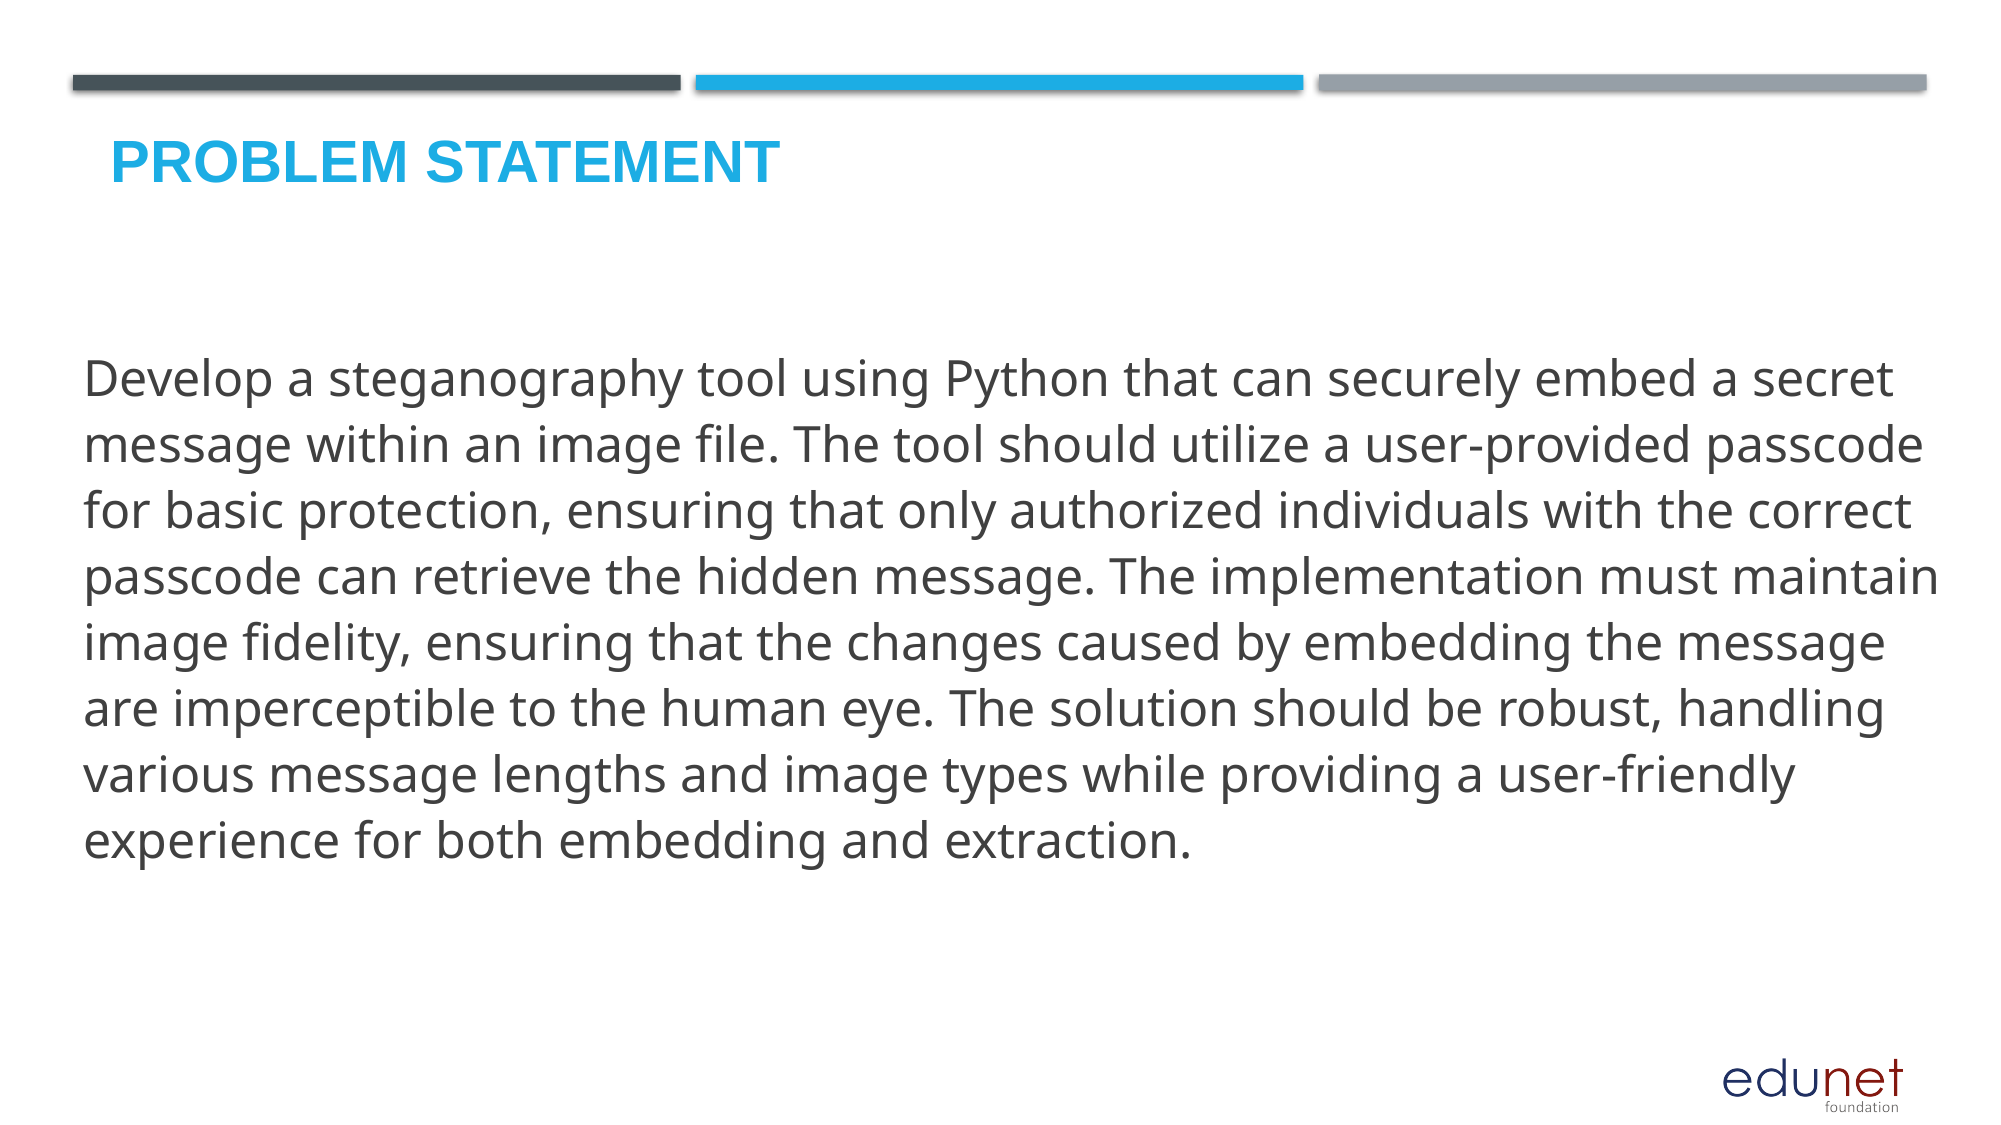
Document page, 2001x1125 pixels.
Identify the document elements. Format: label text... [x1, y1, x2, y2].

list Develop a steganography tool using Python that can securely embed a secret message within an image file. The tool should utilize a user-provided passcode for basic protection, ensuring that only authorized individuals with the correct passcode can retrieve the hidden message. The implementation must maintain image fidelity, ensuring that the changes caused by embedding the message are imperceptible to the human eye. The solution should be robust, handling various message lengths and image types while providing a user-friendly experience for both embedding and extraction. [68, 240, 1974, 968]
picture [1719, 1056, 1905, 1116]
title Problem Statement [95, 115, 1905, 203]
